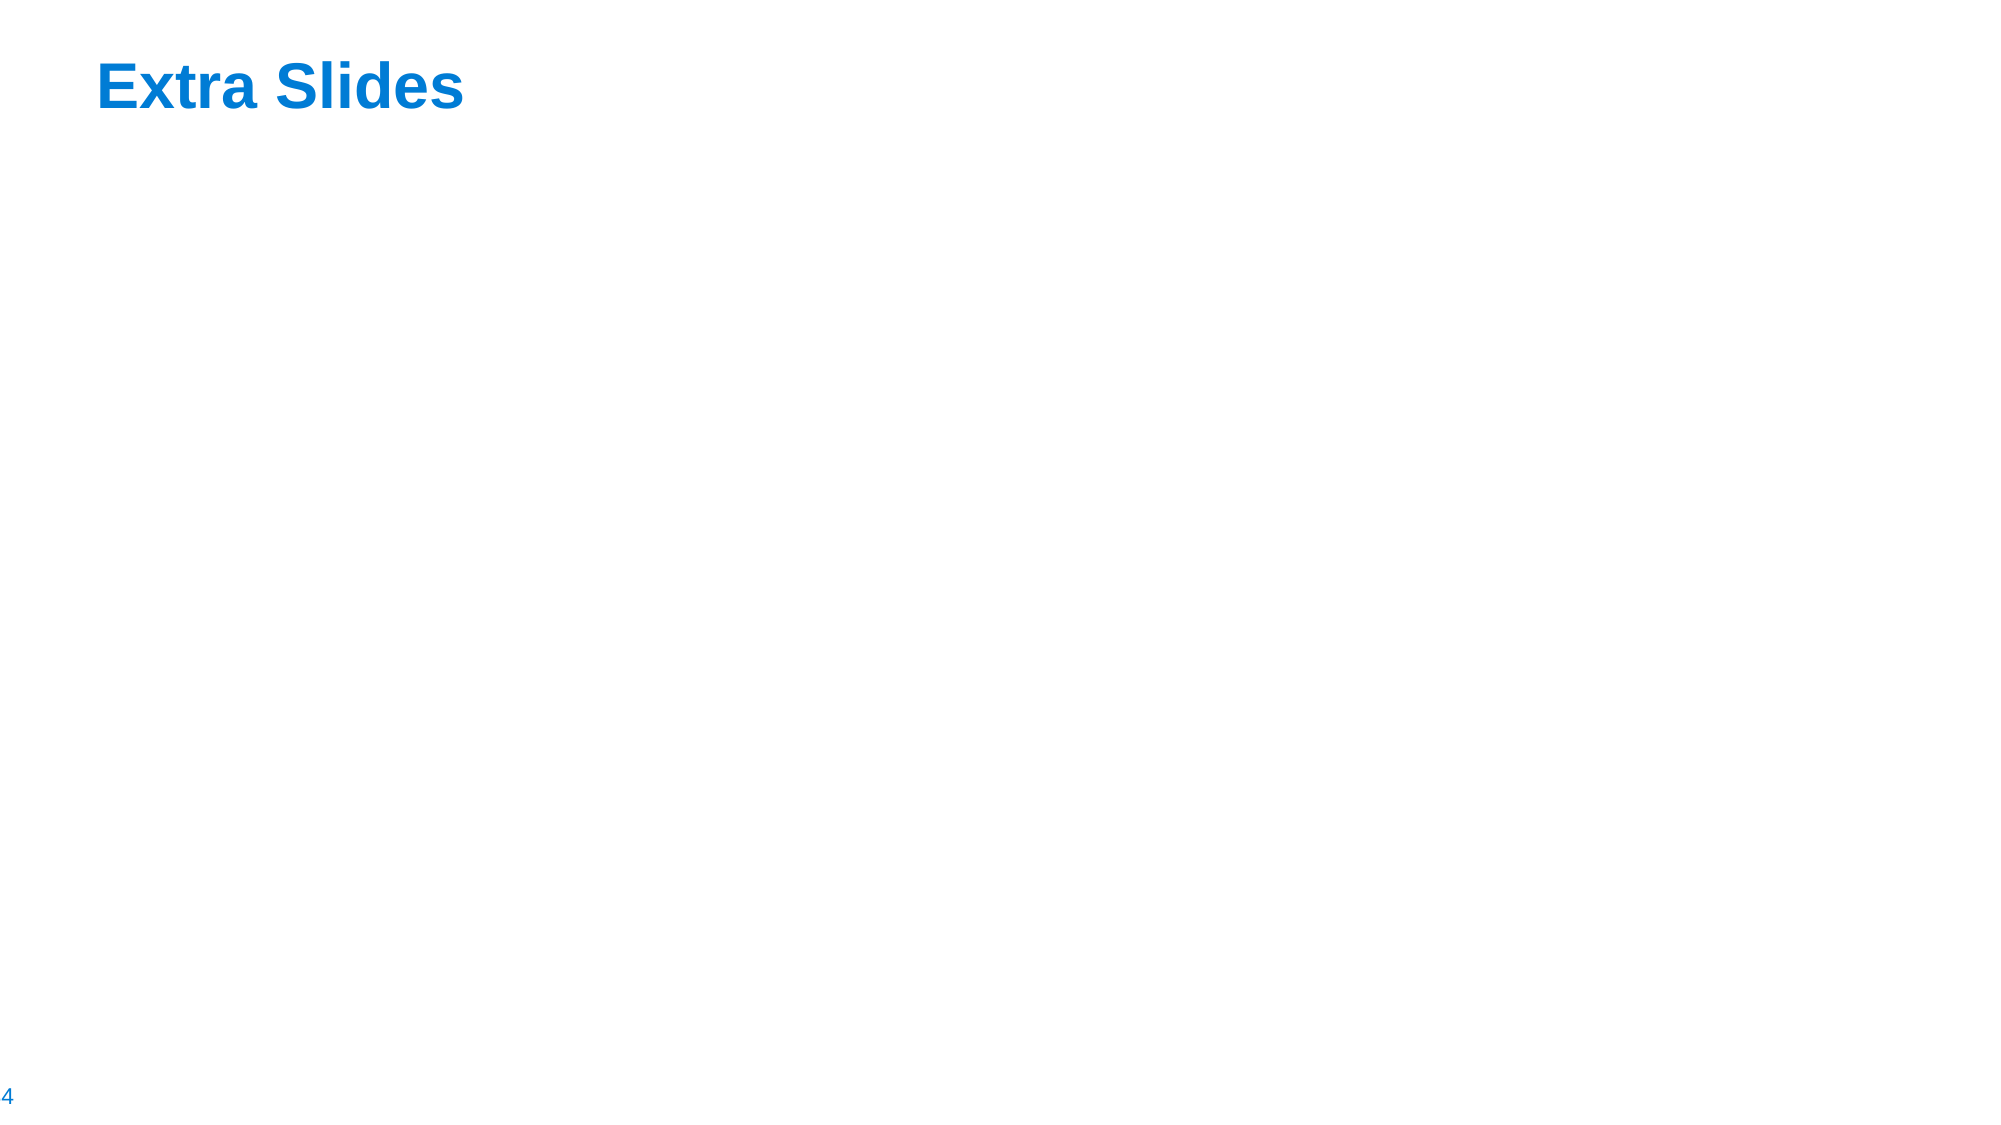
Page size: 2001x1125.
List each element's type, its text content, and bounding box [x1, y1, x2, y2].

title Extra Slides [81, 13, 1807, 131]
